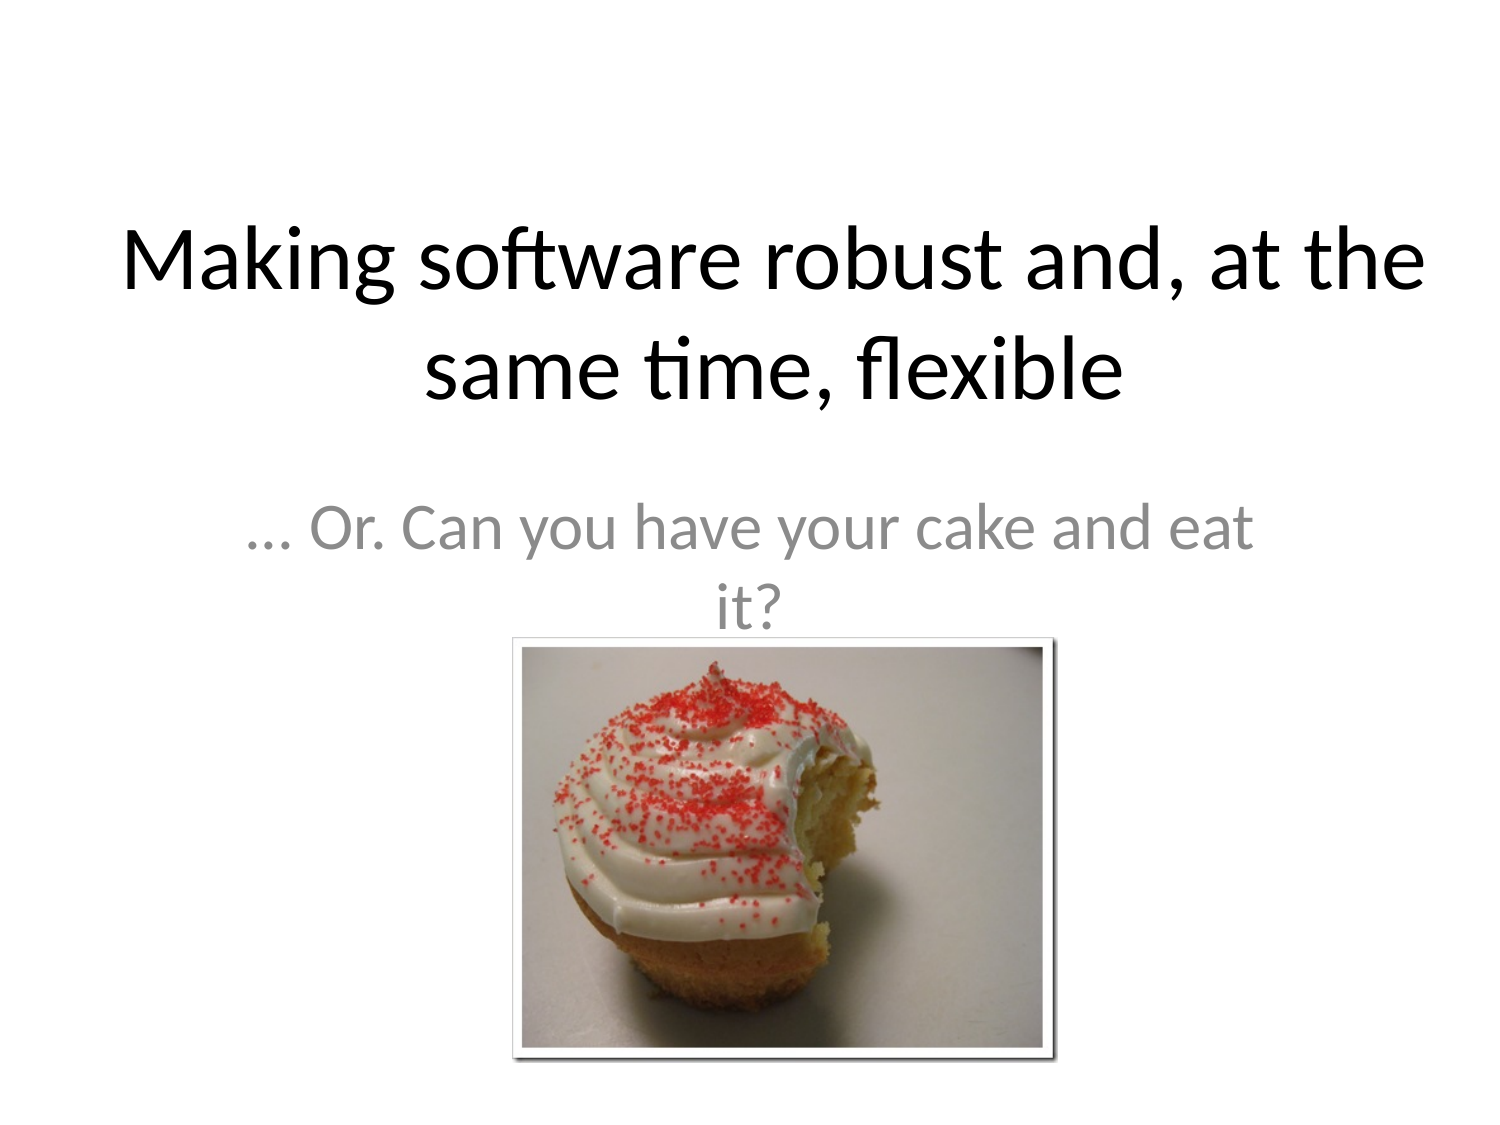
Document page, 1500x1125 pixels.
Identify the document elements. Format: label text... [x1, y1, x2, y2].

picture [512, 637, 1058, 1063]
title Making software robust and, at the same time, flexible [99, 187, 1450, 429]
subtitle ... Or. Can you have your cake and eat it? [225, 474, 1275, 763]
